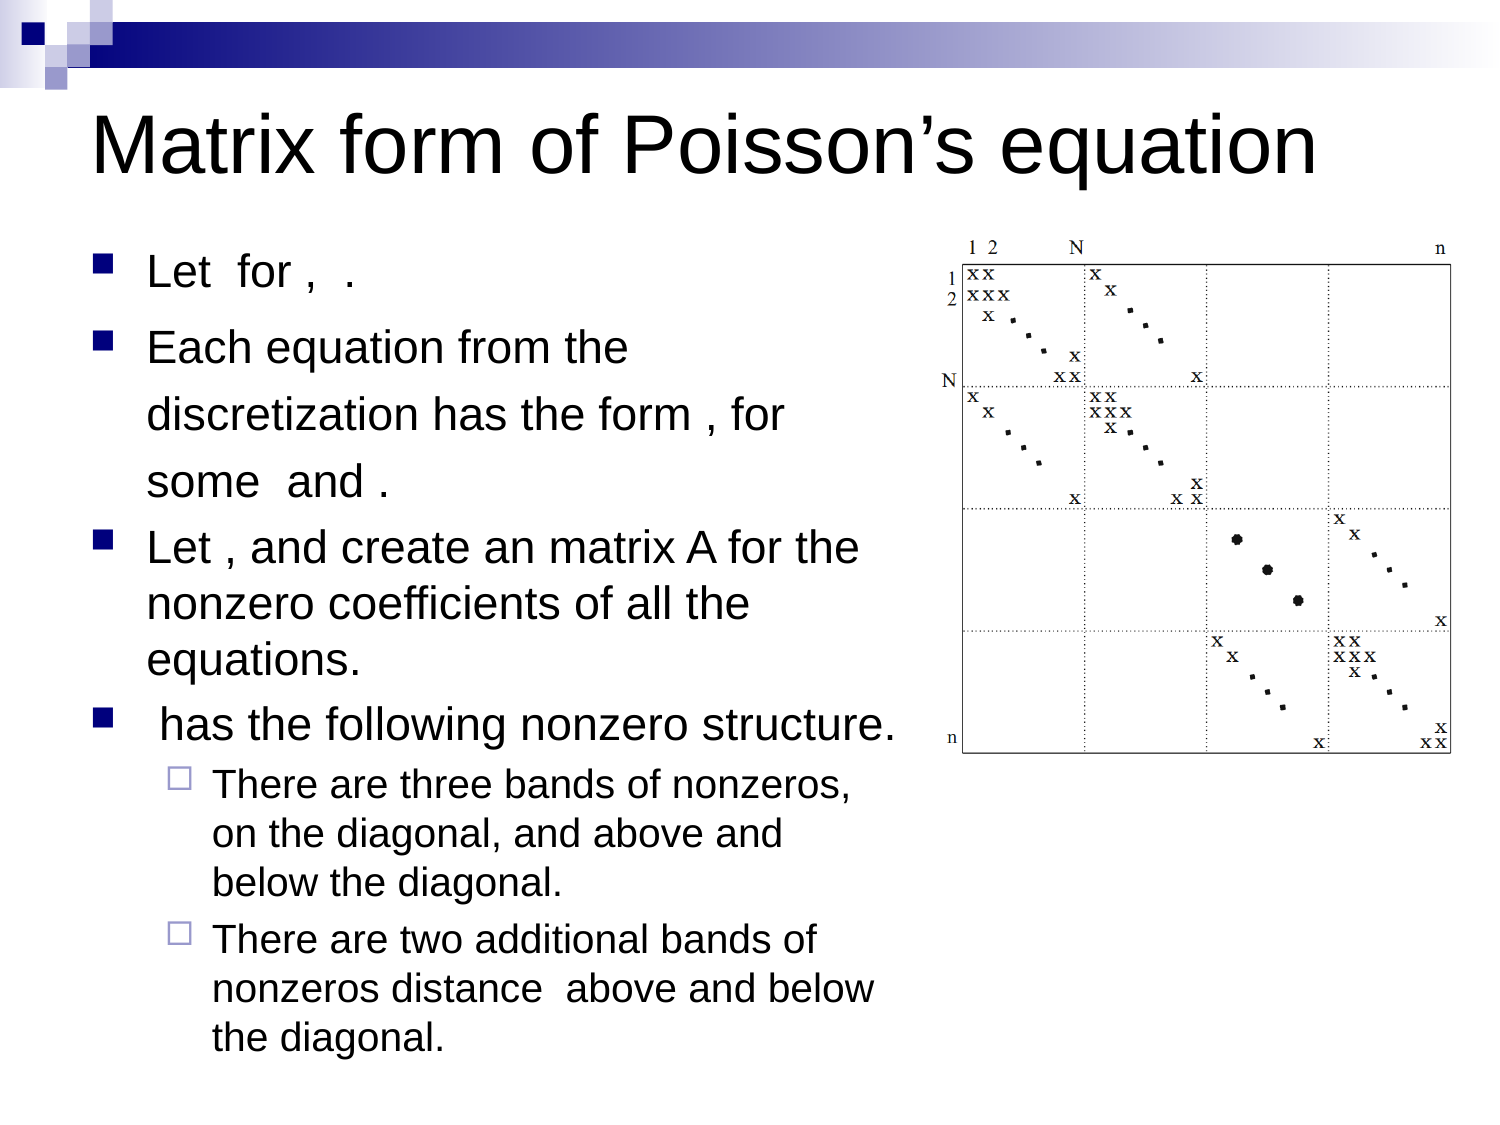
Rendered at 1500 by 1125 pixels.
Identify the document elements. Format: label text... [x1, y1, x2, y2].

picture [933, 226, 1472, 767]
title Matrix form of Poisson’s equation [75, 75, 1425, 205]
